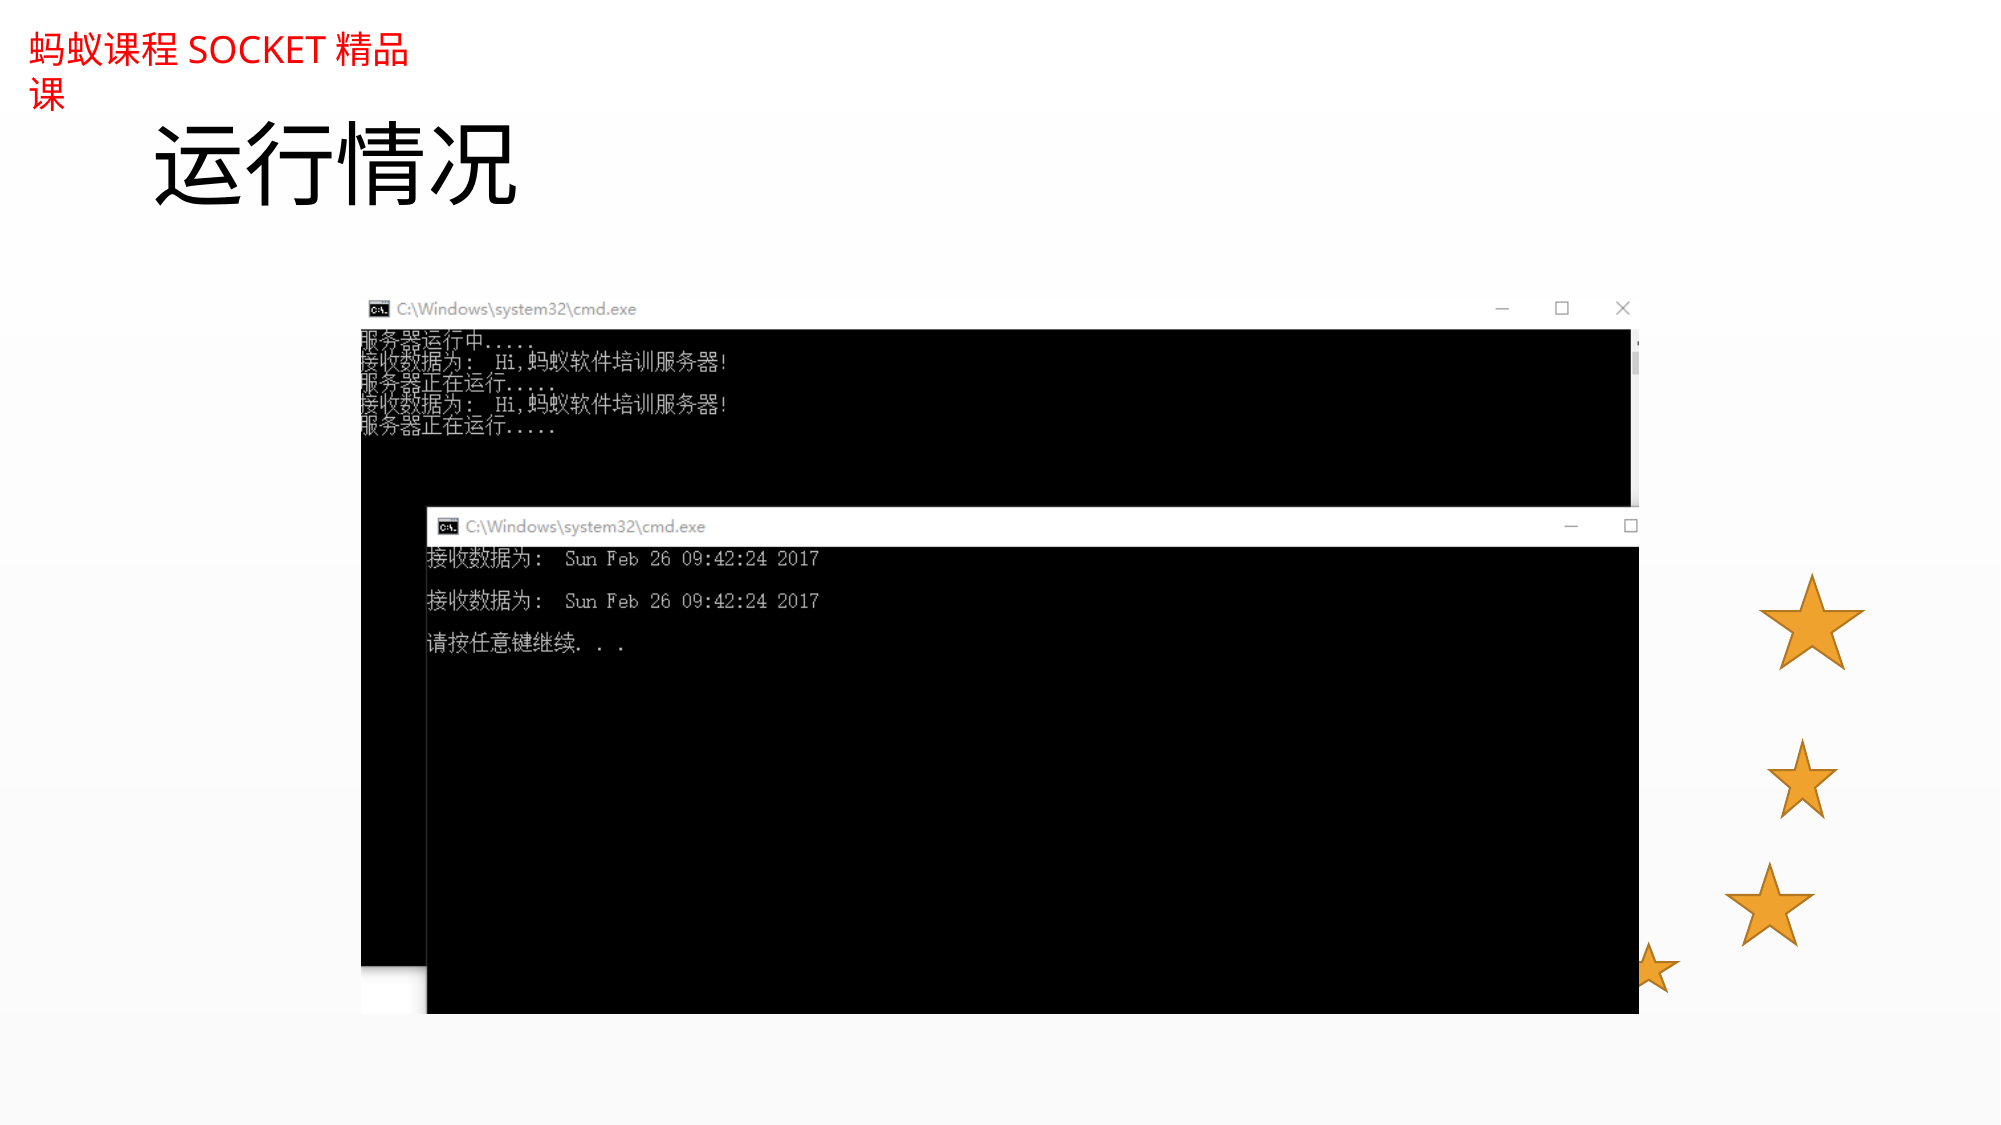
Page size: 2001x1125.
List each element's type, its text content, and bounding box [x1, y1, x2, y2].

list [361, 299, 1639, 1014]
title 运行情况 [137, 59, 1863, 278]
